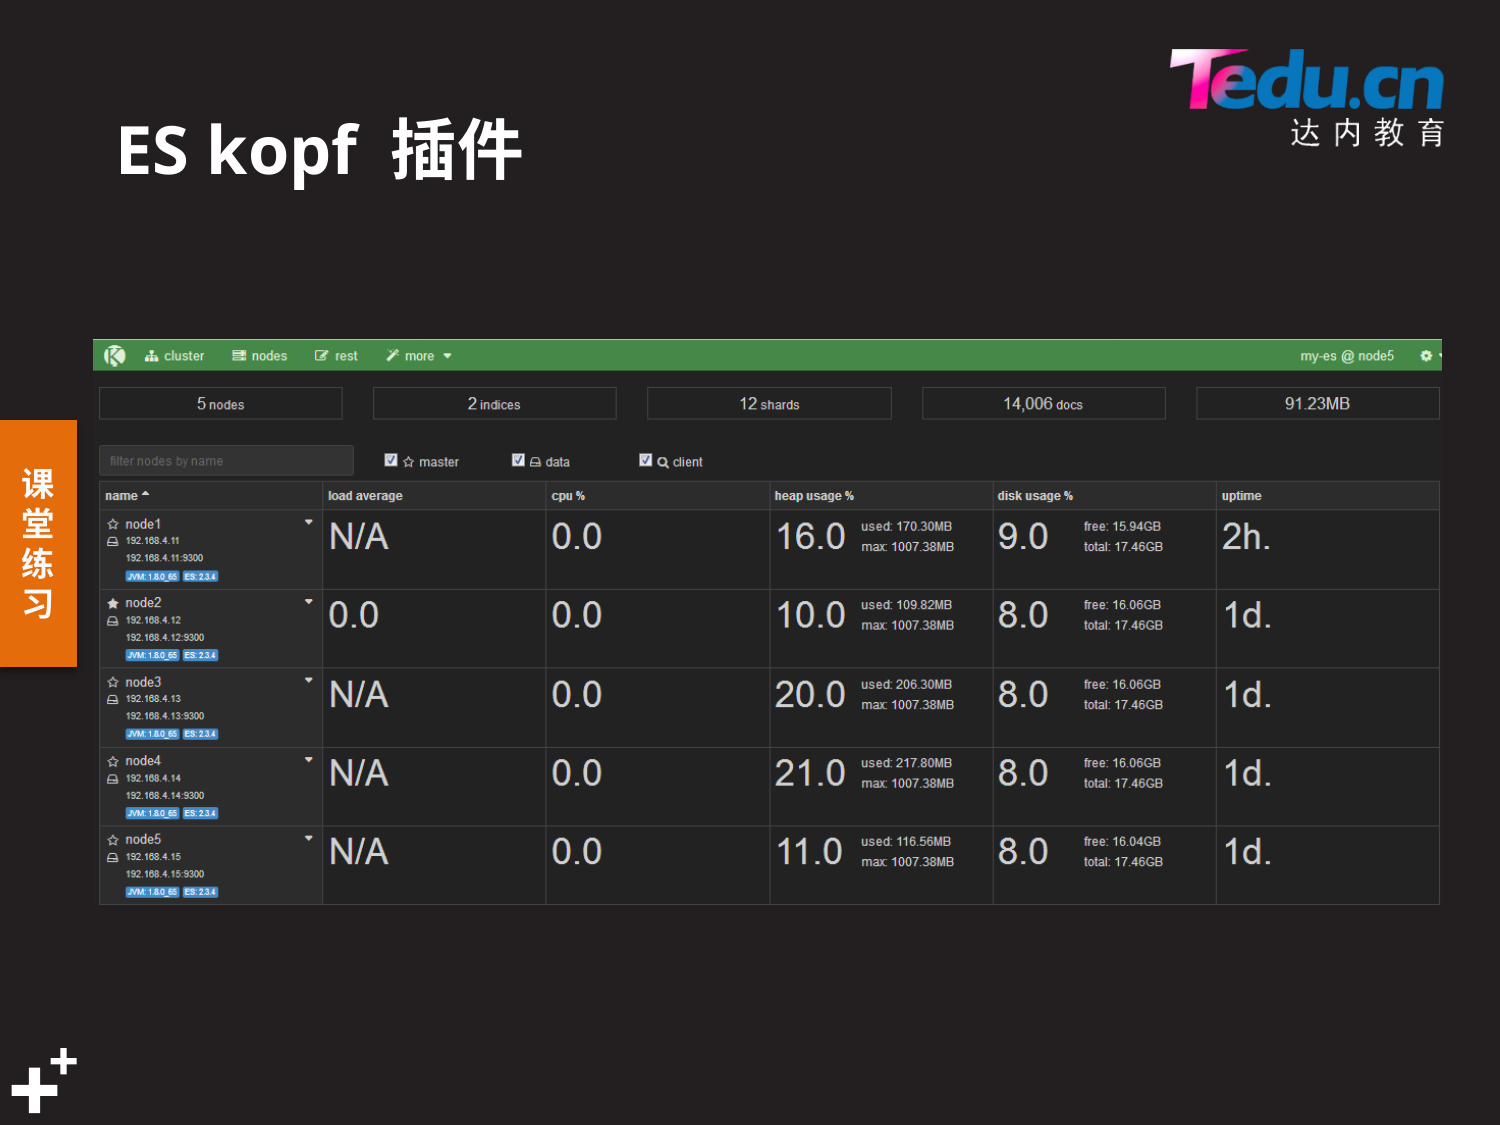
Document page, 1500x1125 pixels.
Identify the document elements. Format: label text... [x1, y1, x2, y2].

picture [1157, 35, 1459, 162]
title ES kopf 插件 [100, 89, 1211, 207]
picture [93, 339, 1442, 906]
